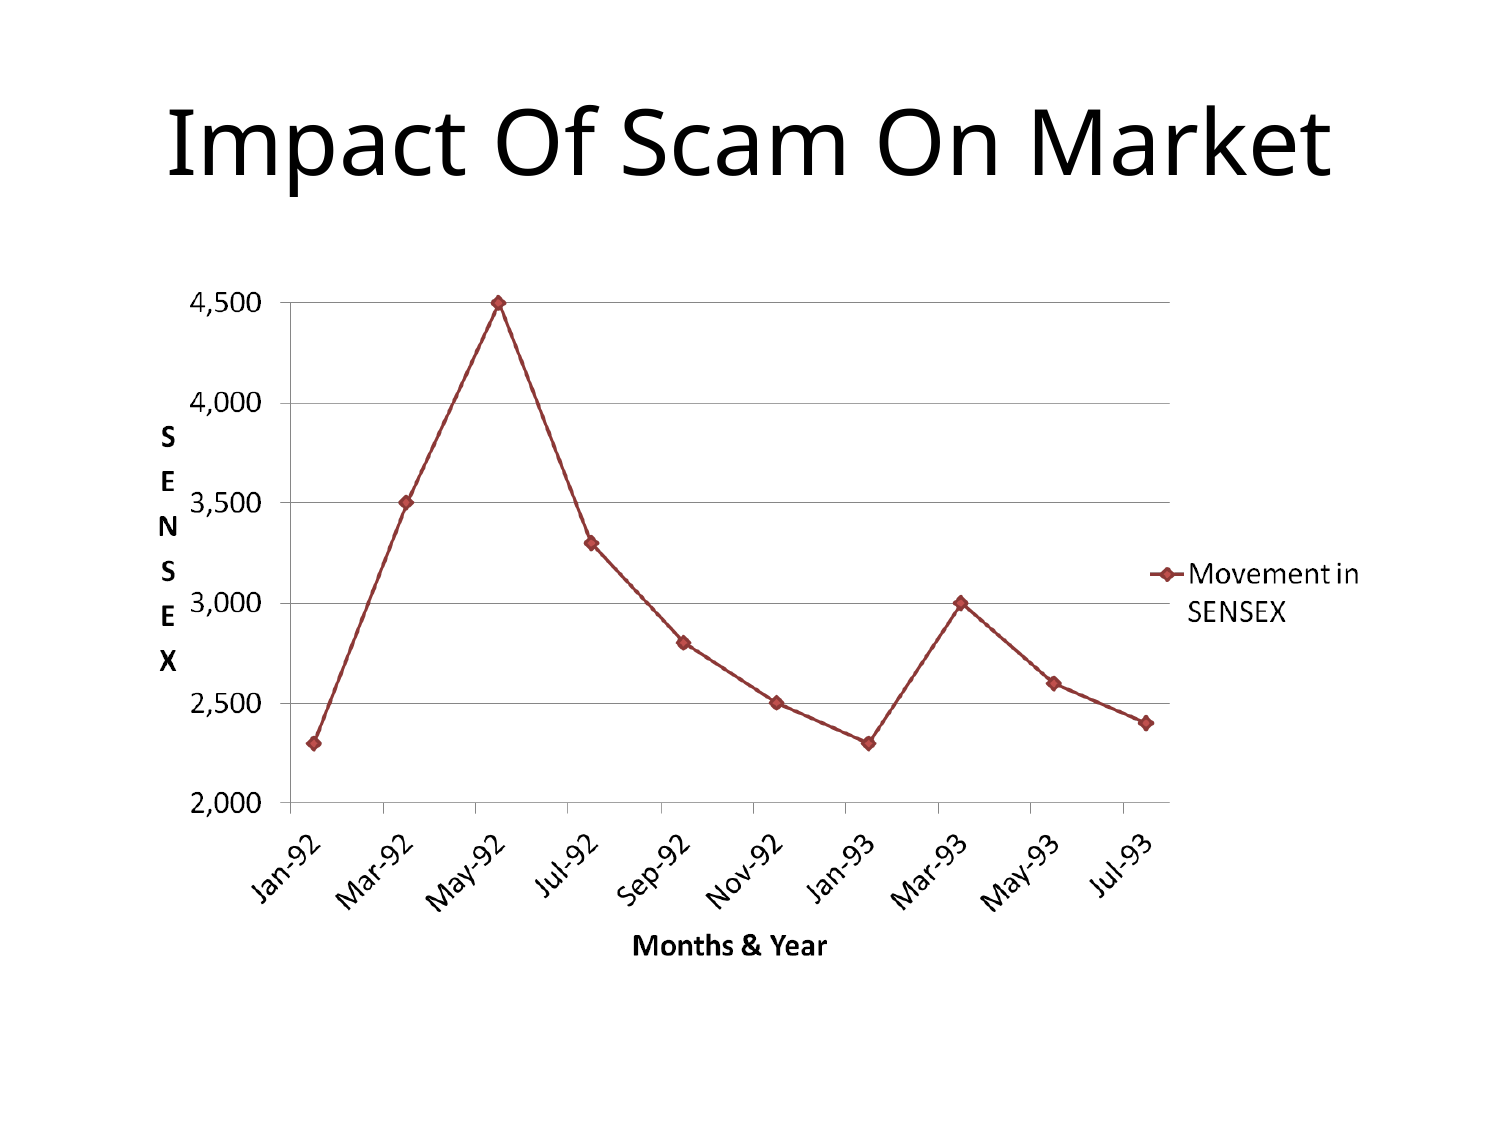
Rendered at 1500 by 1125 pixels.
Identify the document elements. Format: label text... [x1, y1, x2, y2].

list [135, 266, 1368, 1010]
title Impact Of Scam On Market [75, 45, 1425, 233]
